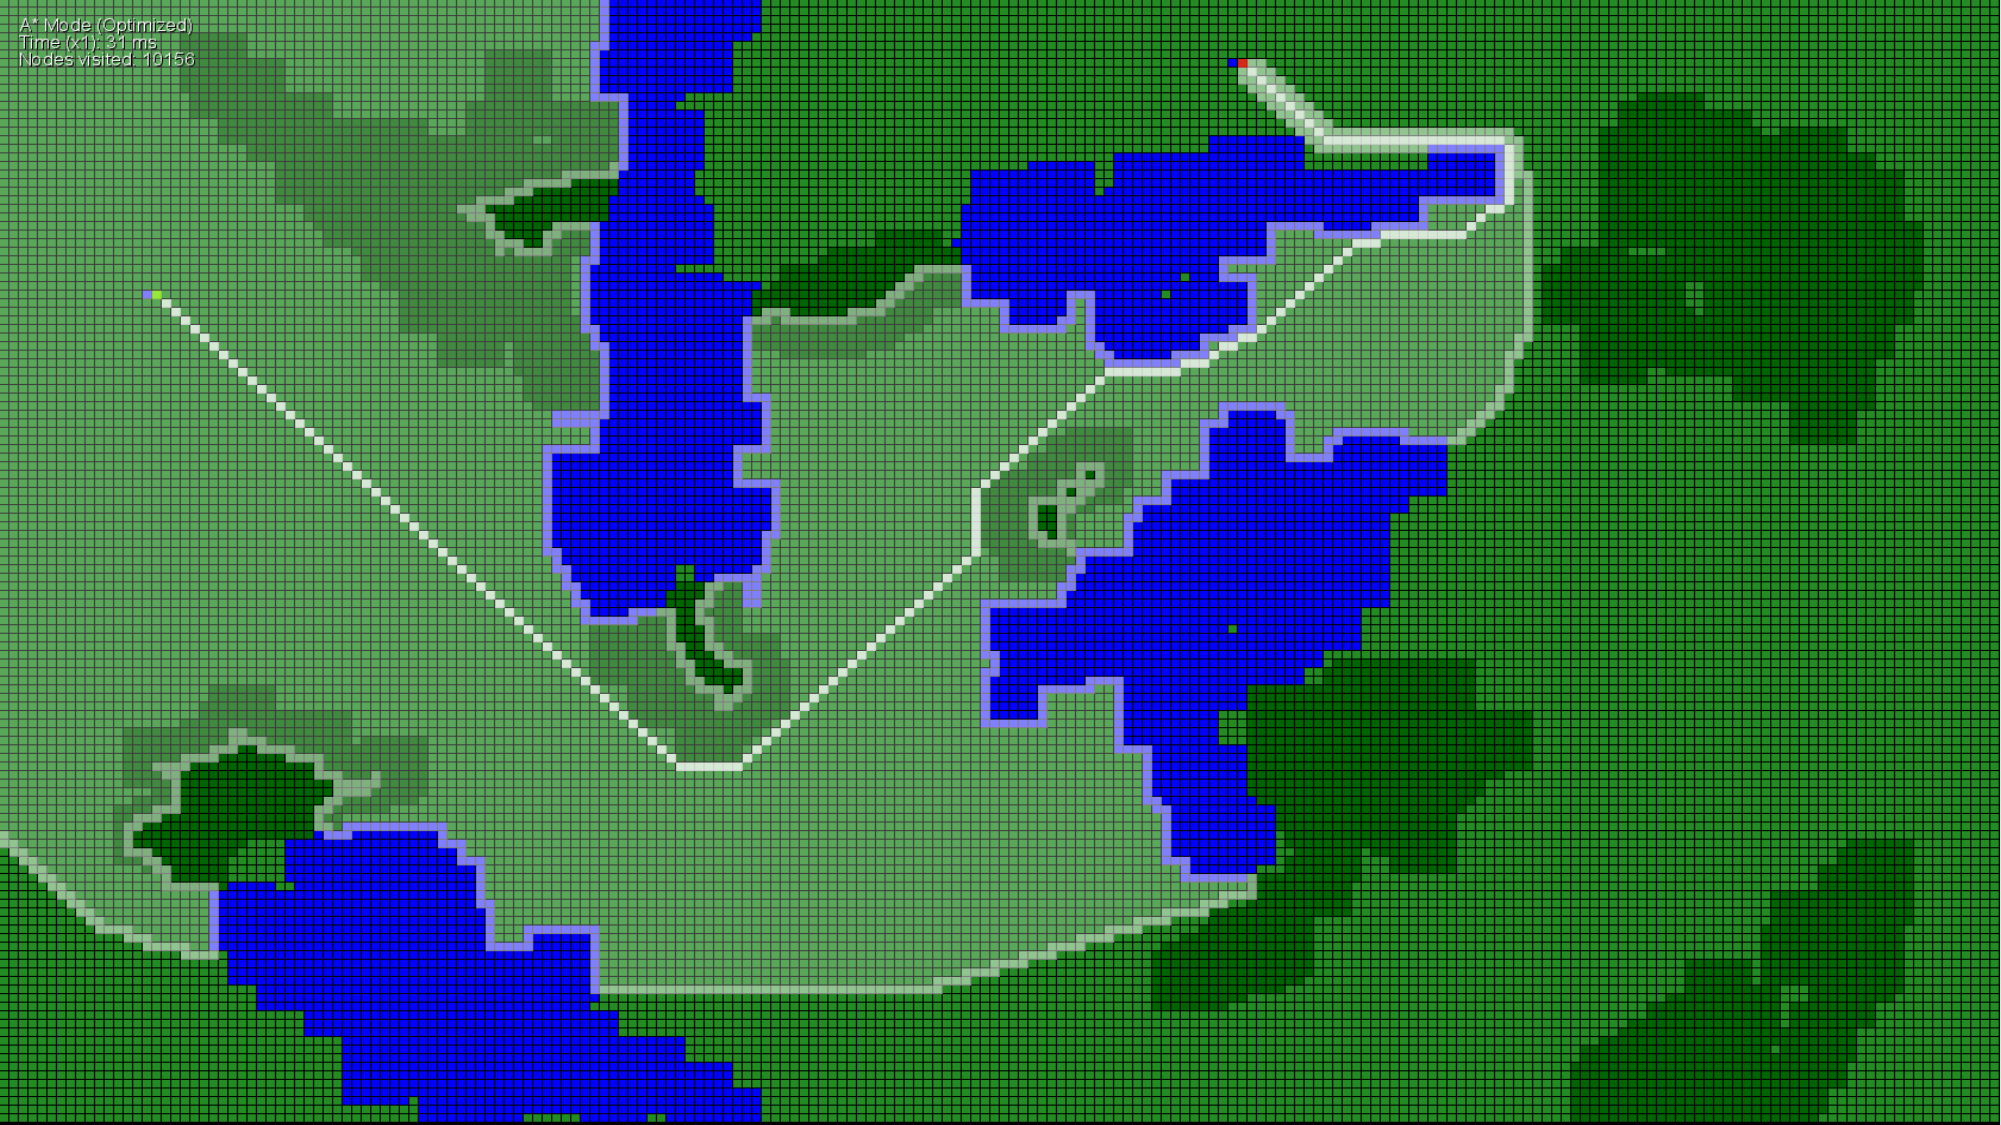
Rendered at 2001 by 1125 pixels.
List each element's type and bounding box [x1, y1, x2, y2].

list [0, 0, 2000, 1125]
